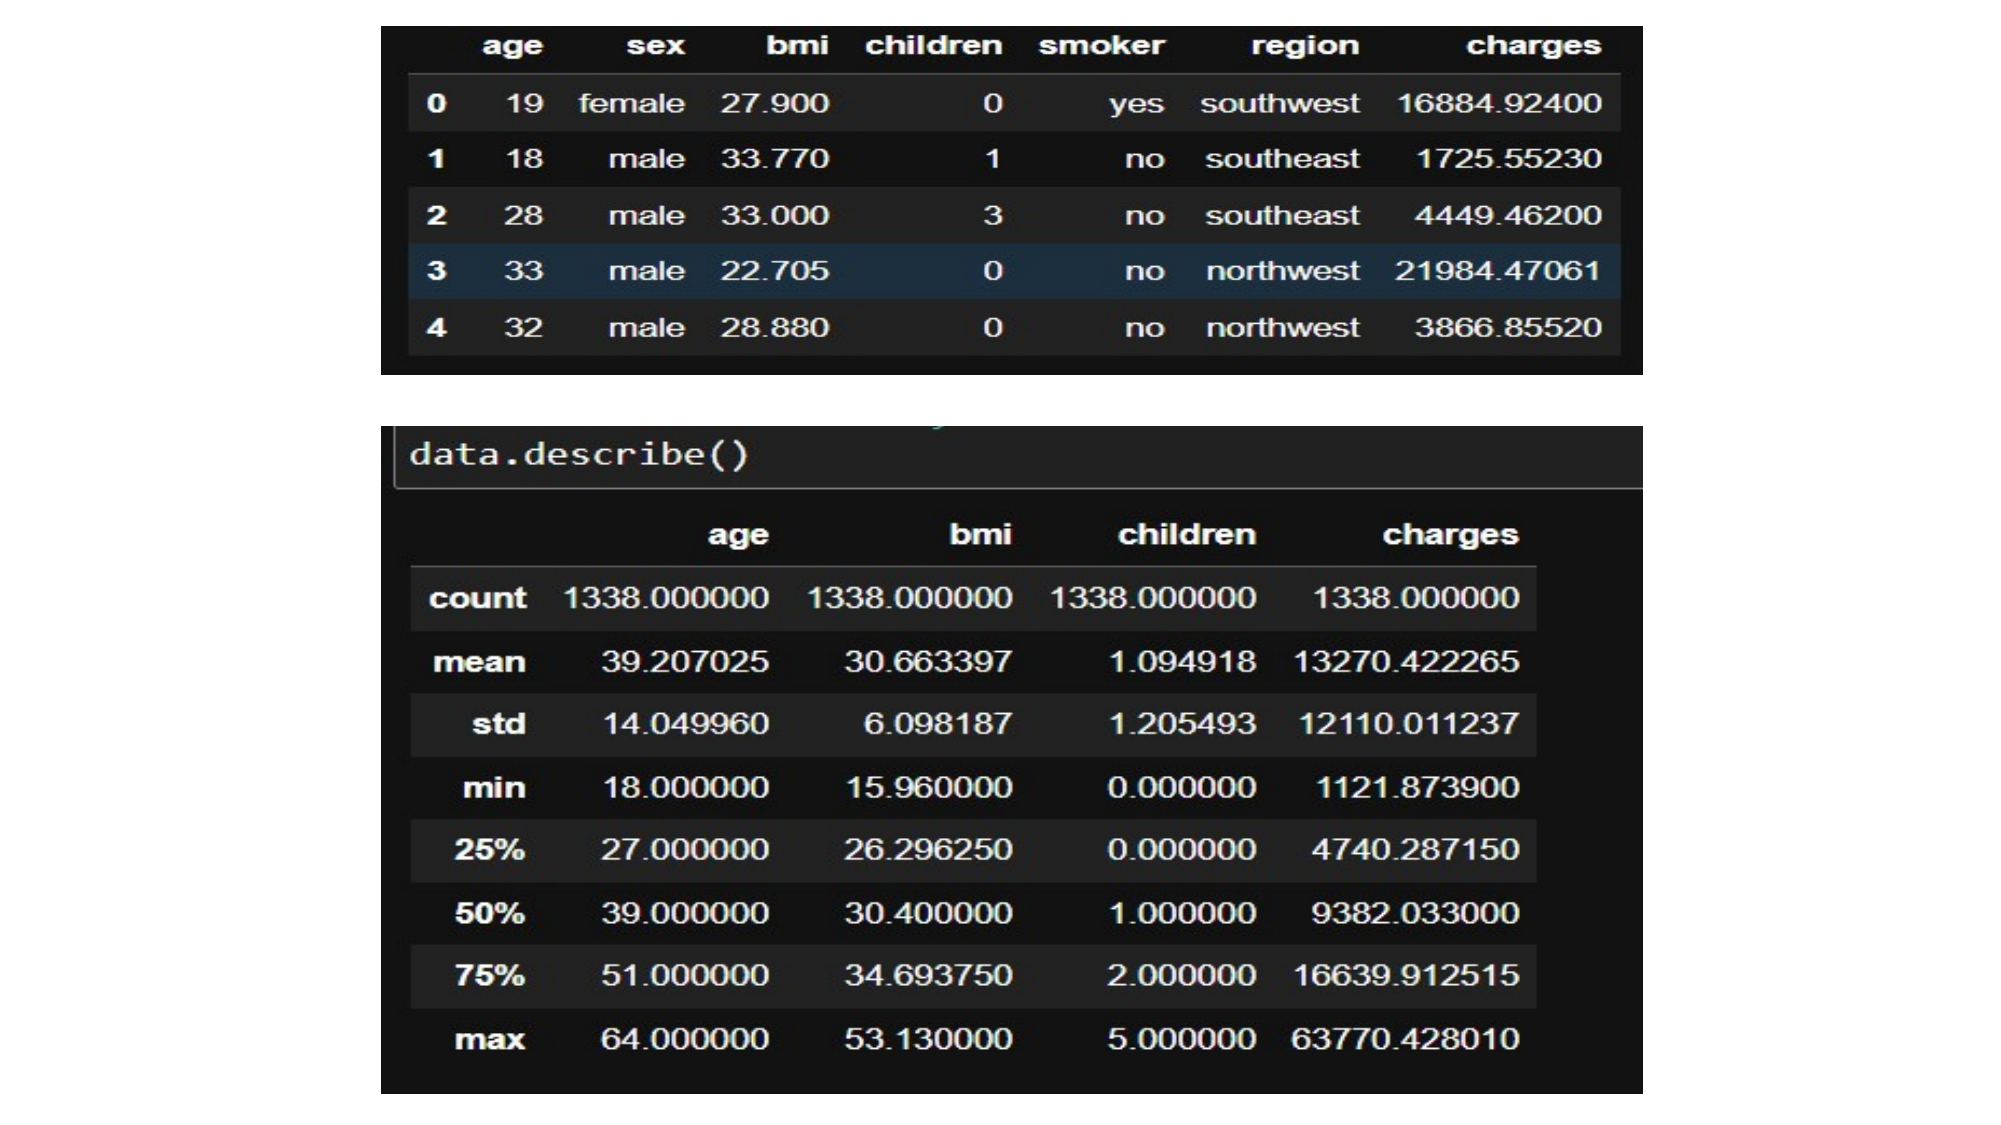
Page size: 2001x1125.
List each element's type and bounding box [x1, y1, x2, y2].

picture [381, 426, 1643, 1094]
picture [381, 26, 1643, 375]
